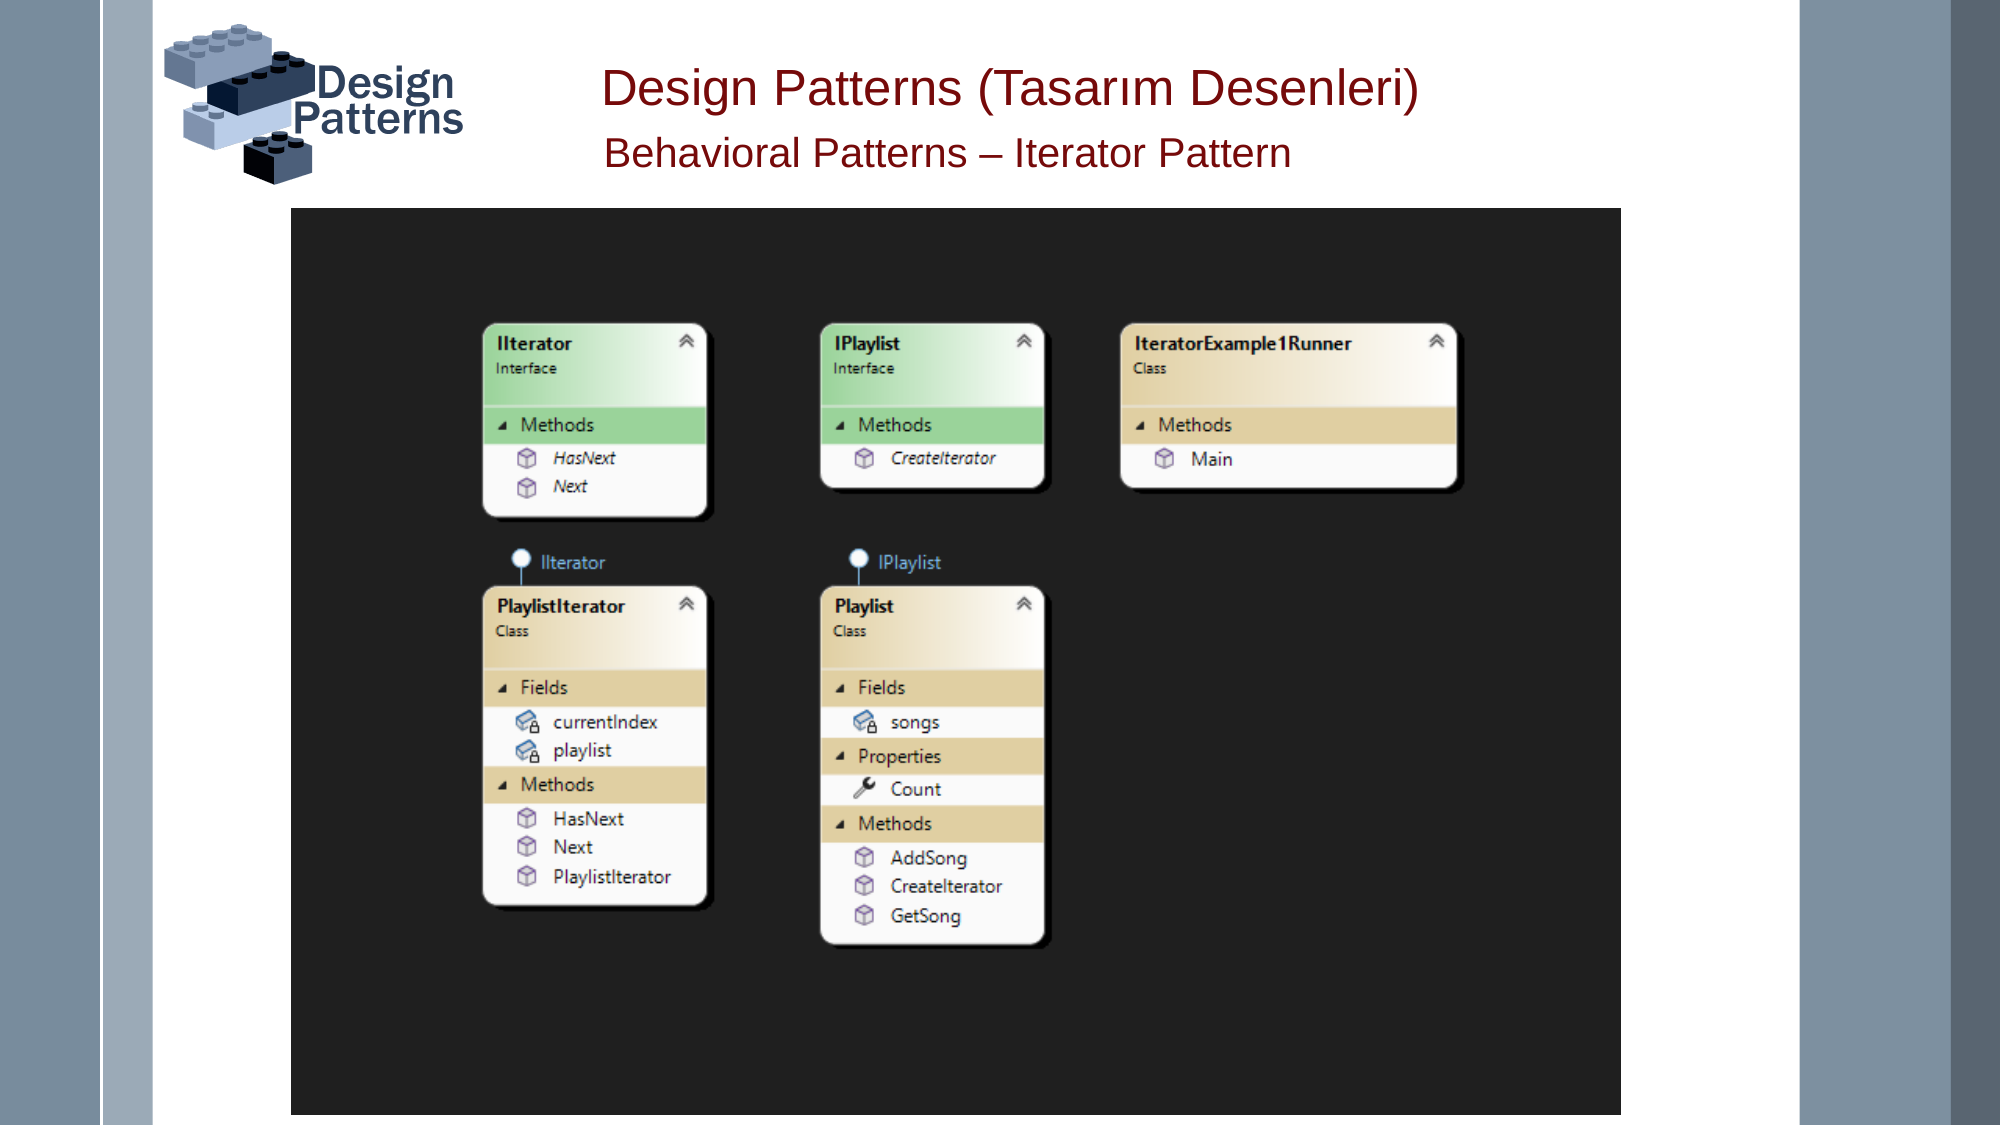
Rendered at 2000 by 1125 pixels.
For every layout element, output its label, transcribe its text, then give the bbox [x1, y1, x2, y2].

text_box Design Patterns (Tasarım Desenleri) [586, 54, 1555, 125]
picture [161, 24, 465, 185]
picture [290, 208, 1621, 1115]
text_box Behavioral Patterns – Iterator Pattern [588, 124, 1473, 187]
